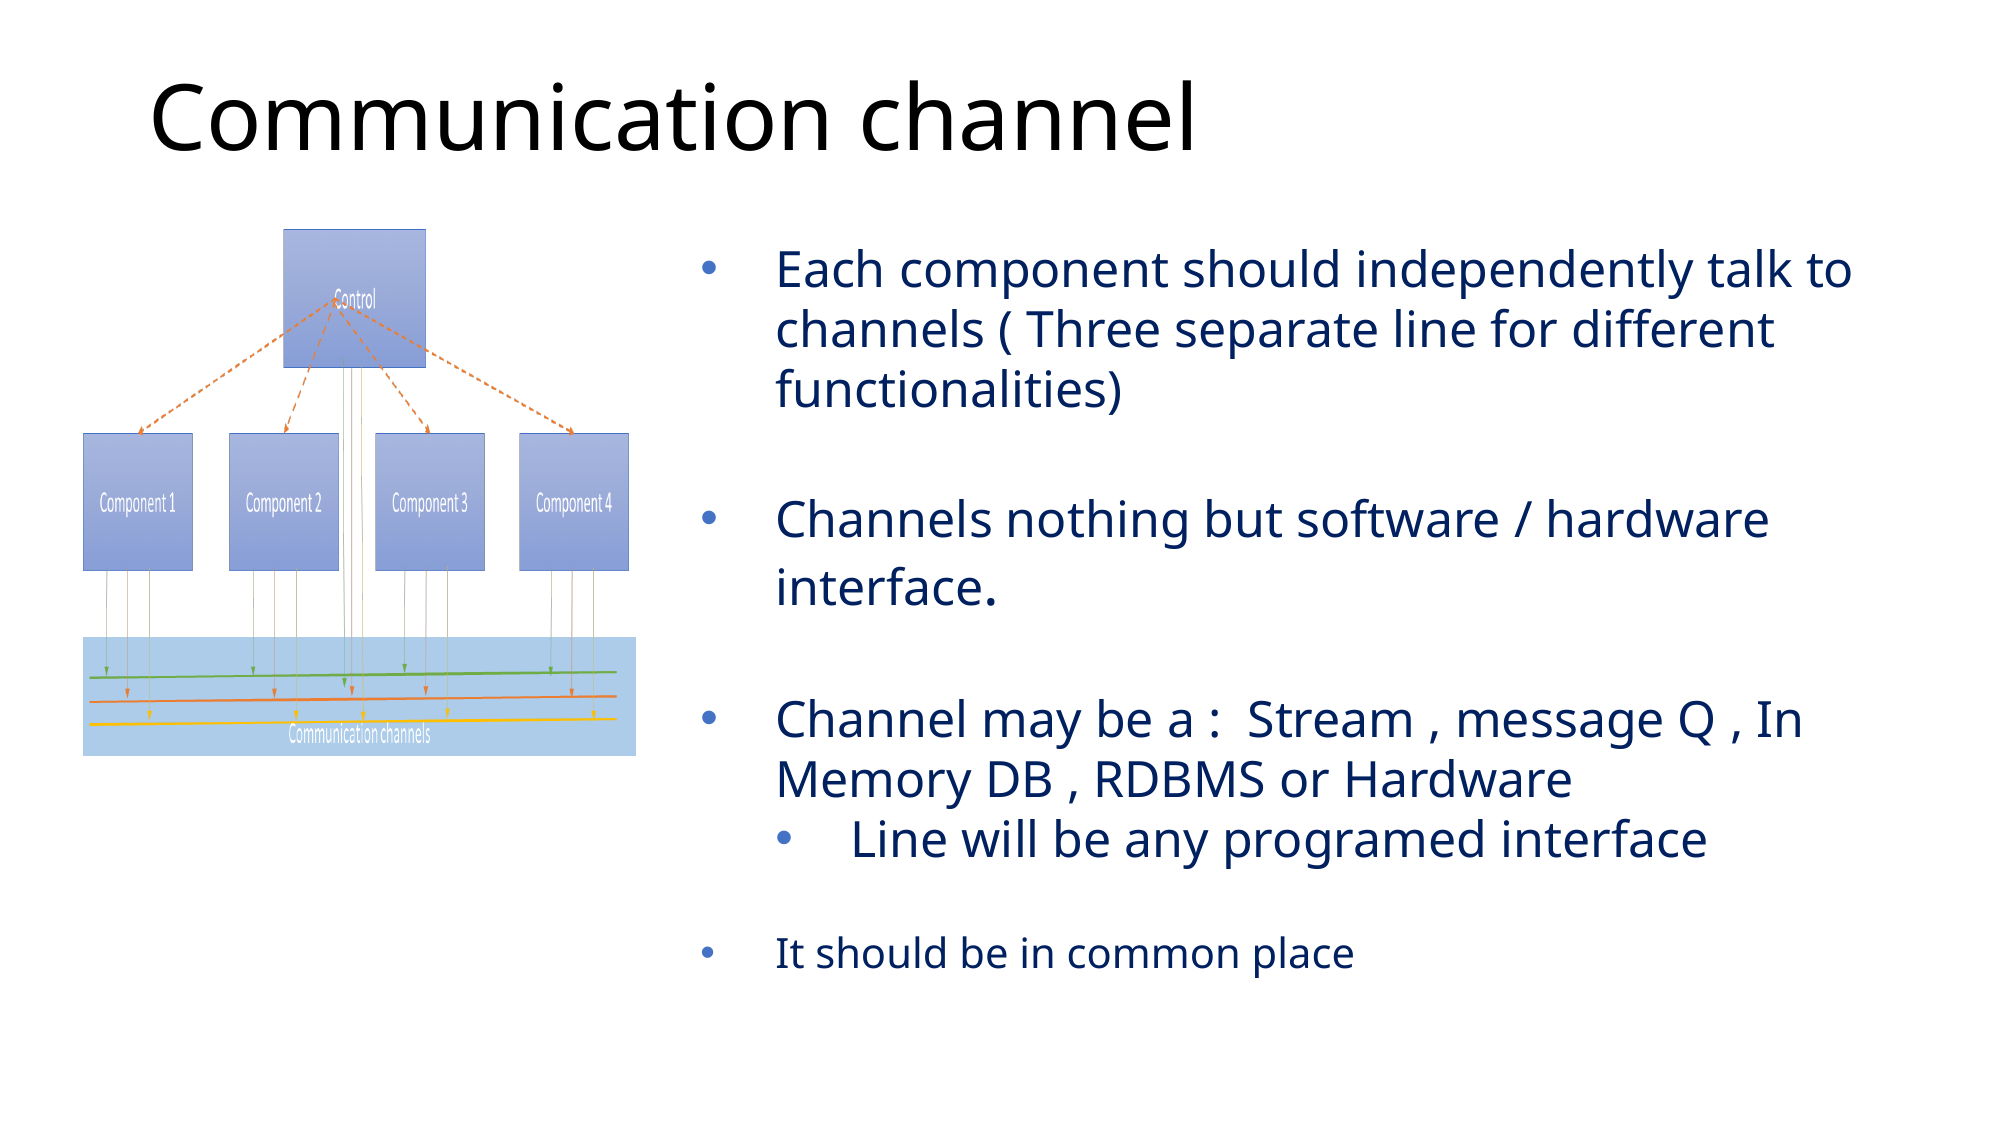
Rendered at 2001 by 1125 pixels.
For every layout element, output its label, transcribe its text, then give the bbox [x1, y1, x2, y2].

title Communication channel [133, 12, 1859, 230]
picture [83, 229, 636, 770]
text_box Each component should independently talk to channels ( Three separate line for different functionalities) Channels nothing but software / hardware interface. Channel may be a : Stream , message Q , In Memory DB , RDBMS or Hardware Line will be any programed interface It should be in common place [685, 229, 1922, 985]
